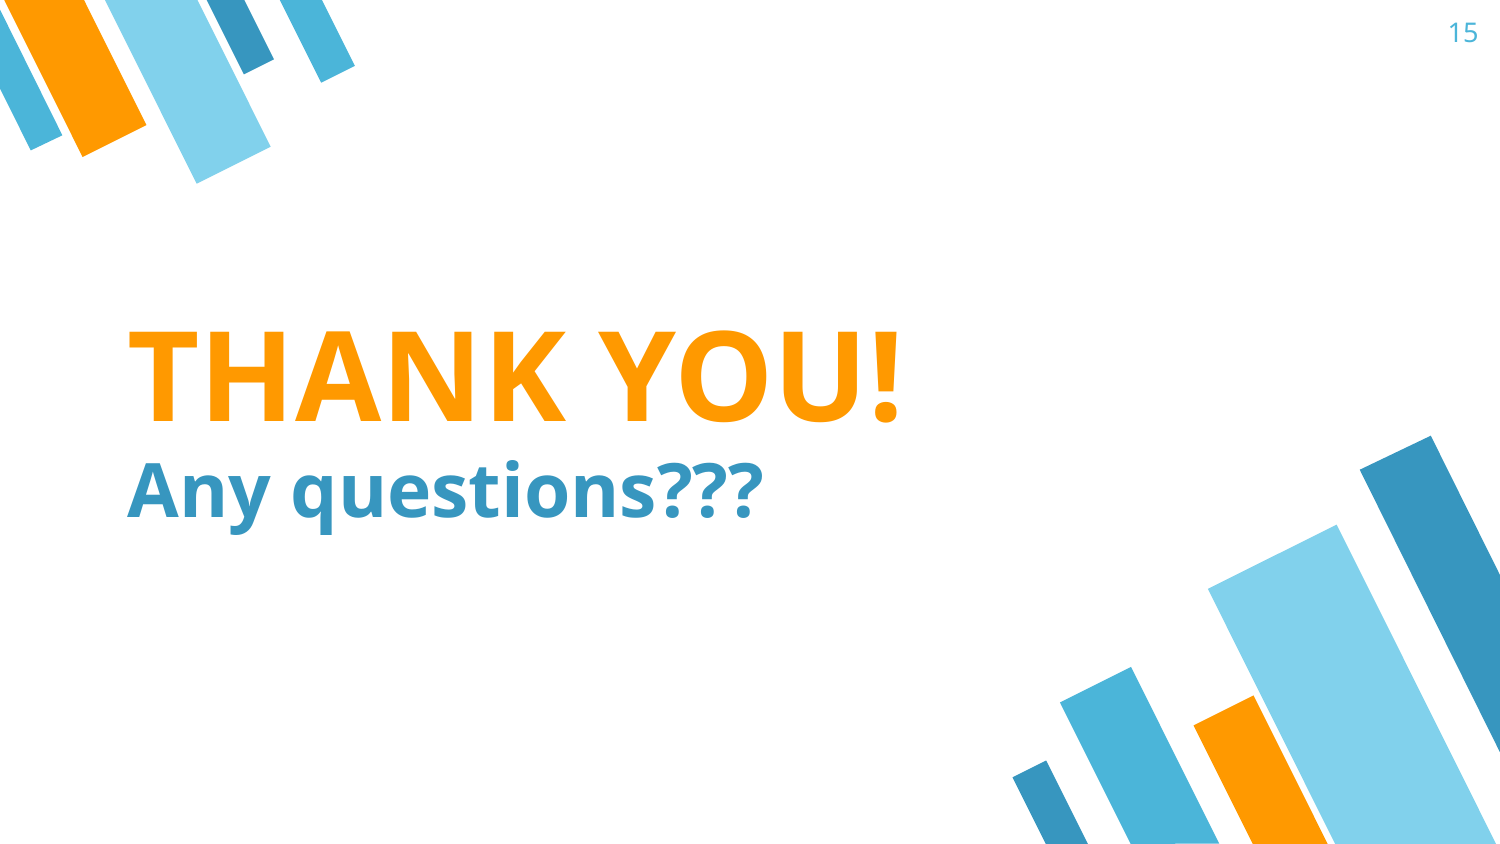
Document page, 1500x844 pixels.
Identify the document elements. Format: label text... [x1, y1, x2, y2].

title THANK YOU! [112, 343, 921, 427]
slide_number 15 [1403, 0, 1494, 65]
subtitle Any questions??? [112, 427, 921, 749]
